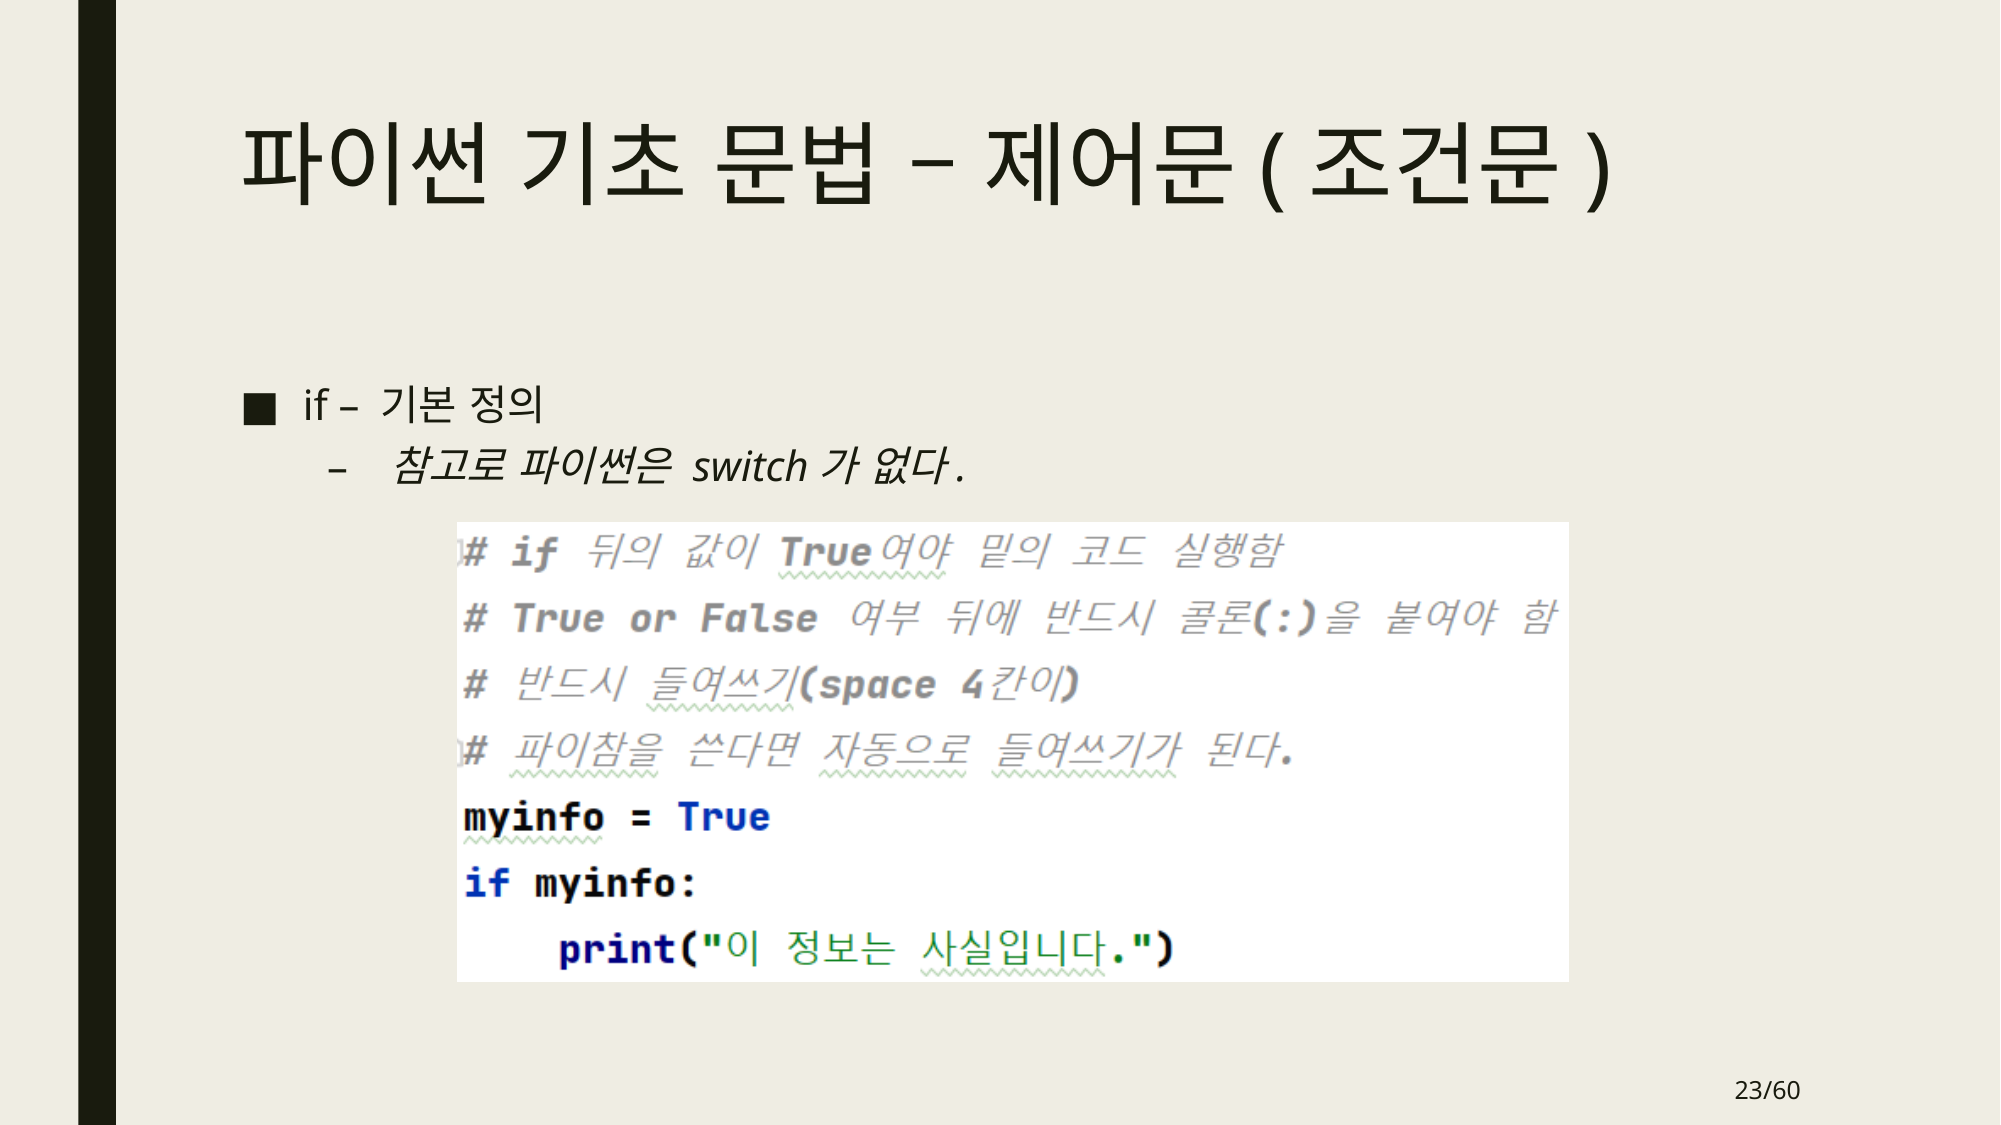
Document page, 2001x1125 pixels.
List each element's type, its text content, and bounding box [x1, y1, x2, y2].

title 파이썬 기초 문법 – 제어문(조건문) [225, 112, 1800, 357]
picture [457, 522, 1569, 982]
slide_number 23/60 [1553, 1058, 1816, 1125]
list if – 기본 정의 참고로 파이썬은 switch가 없다. [225, 375, 1800, 963]
